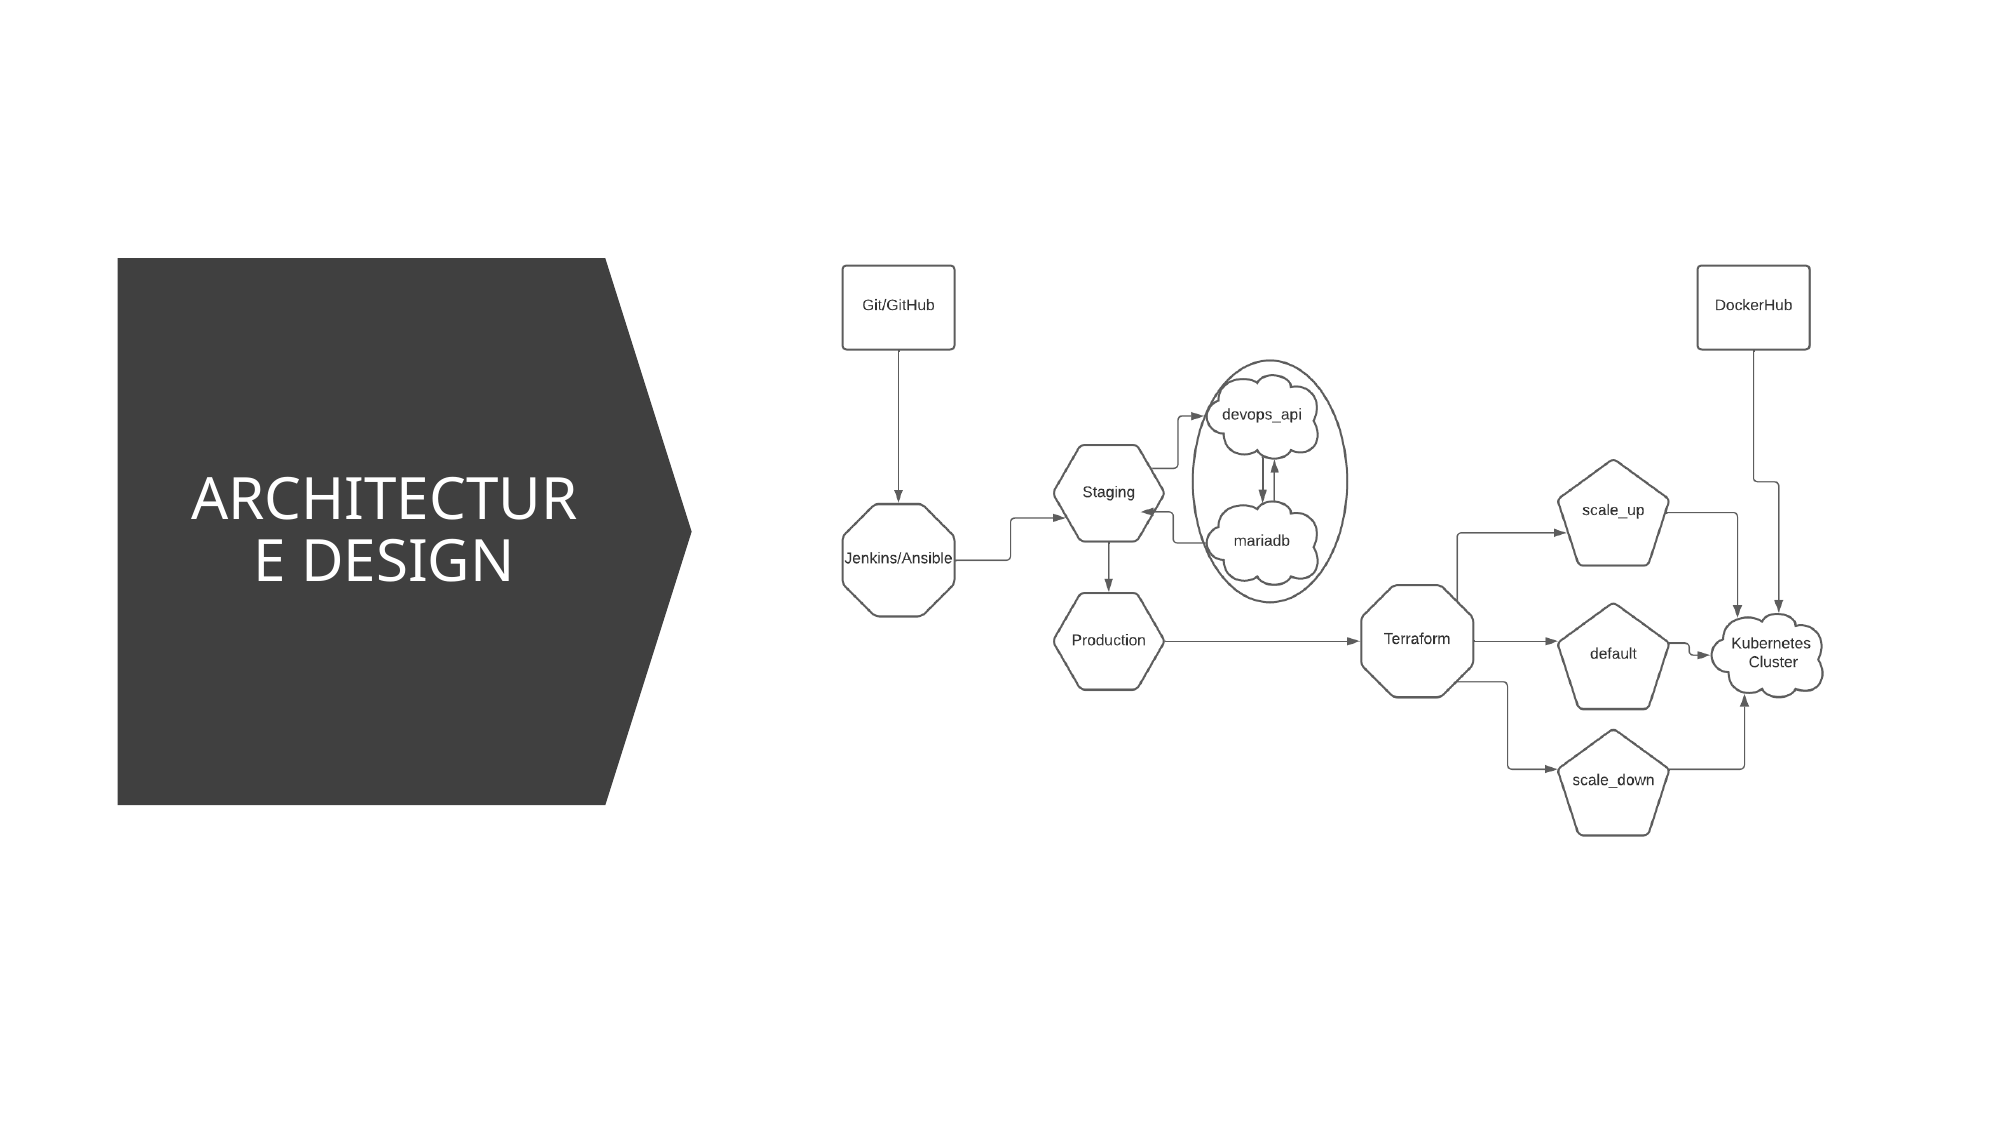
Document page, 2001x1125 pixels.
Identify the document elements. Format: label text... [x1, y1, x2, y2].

text_box [116, 257, 693, 807]
title Architecture design [168, 322, 601, 741]
picture [783, 249, 1896, 875]
